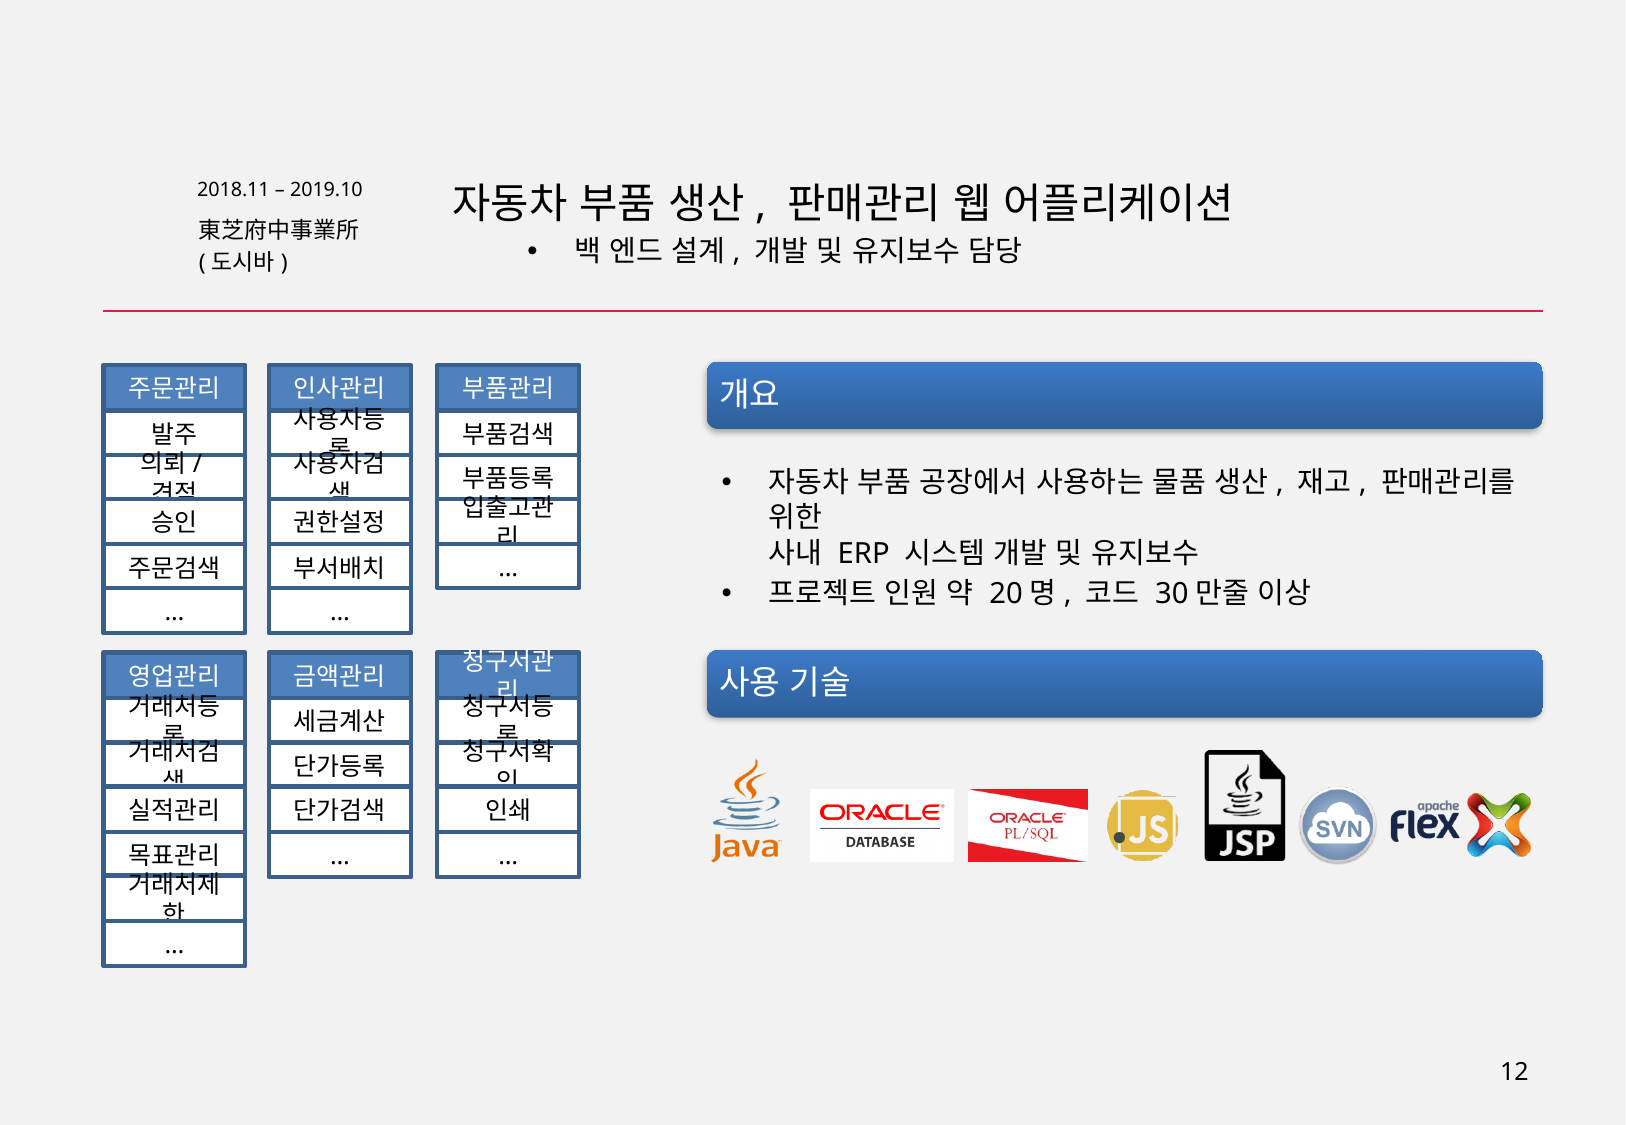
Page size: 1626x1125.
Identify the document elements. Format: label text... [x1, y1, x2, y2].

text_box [706, 361, 1544, 430]
text_box 거래처검색 [101, 740, 247, 784]
text_box … [101, 586, 247, 635]
text_box 부품등록 [435, 453, 581, 497]
text_box 東芝府中事業所 (도시바) [183, 208, 425, 292]
text_box 의뢰/견적 [101, 453, 247, 497]
text_box 영업관리 [101, 650, 247, 696]
text_box … [101, 919, 247, 968]
text_box 입출고관리 [435, 497, 581, 542]
text_box 발주 [101, 408, 247, 453]
picture [968, 789, 1088, 862]
picture [1107, 790, 1179, 861]
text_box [706, 649, 1544, 718]
text_box 거래처등록 [101, 696, 247, 740]
picture [809, 789, 954, 862]
text_box 청구서확인 [435, 740, 581, 784]
text_box … [267, 830, 413, 879]
text_box 목표관리 [101, 830, 247, 873]
text_box 세금계산 [267, 696, 413, 740]
text_box 청구서등록 [435, 696, 581, 740]
text_box 승인 [101, 497, 247, 542]
text_box 주문관리 [101, 363, 247, 408]
picture [1188, 750, 1554, 880]
text_box 인사관리 [267, 363, 413, 408]
text_box 권한설정 [267, 497, 413, 542]
text_box 부품검색 [435, 408, 581, 453]
text_box 사용자등록 [267, 408, 413, 453]
text_box 자동차 부품 공장에서 사용하는 물품 생산, 재고, 판매관리를 위한 사내 ERP 시스템 개발 및 유지보수 프로젝트 인원 약 20명, 코드 30만줄 이상 [706, 456, 1540, 634]
text_box 금액관리 [267, 650, 413, 696]
text_box … [267, 586, 413, 635]
picture [709, 757, 783, 864]
text_box … [435, 542, 581, 590]
text_box 부서배치 [267, 542, 413, 586]
text_box 단가등록 [267, 740, 413, 784]
slide_number 12 [1164, 1042, 1544, 1103]
text_box 부품관리 [435, 363, 581, 408]
text_box 사용자검색 [267, 453, 413, 497]
text_box 자동차 부품 생산, 판매관리 웹 어플리케이션 백 엔드 설계, 개발 및 유지보수 담당 [437, 169, 1392, 310]
text_box 실적관리 [101, 784, 247, 830]
text_box 거래처제한 [101, 873, 247, 919]
text_box 청구서관리 [435, 650, 581, 696]
text_box 단가검색 [267, 784, 413, 830]
text_box 인쇄 [435, 784, 581, 830]
text_box 2018.11 – 2019.10 [182, 169, 411, 209]
text_box … [435, 830, 581, 879]
text_box 주문검색 [101, 542, 247, 586]
